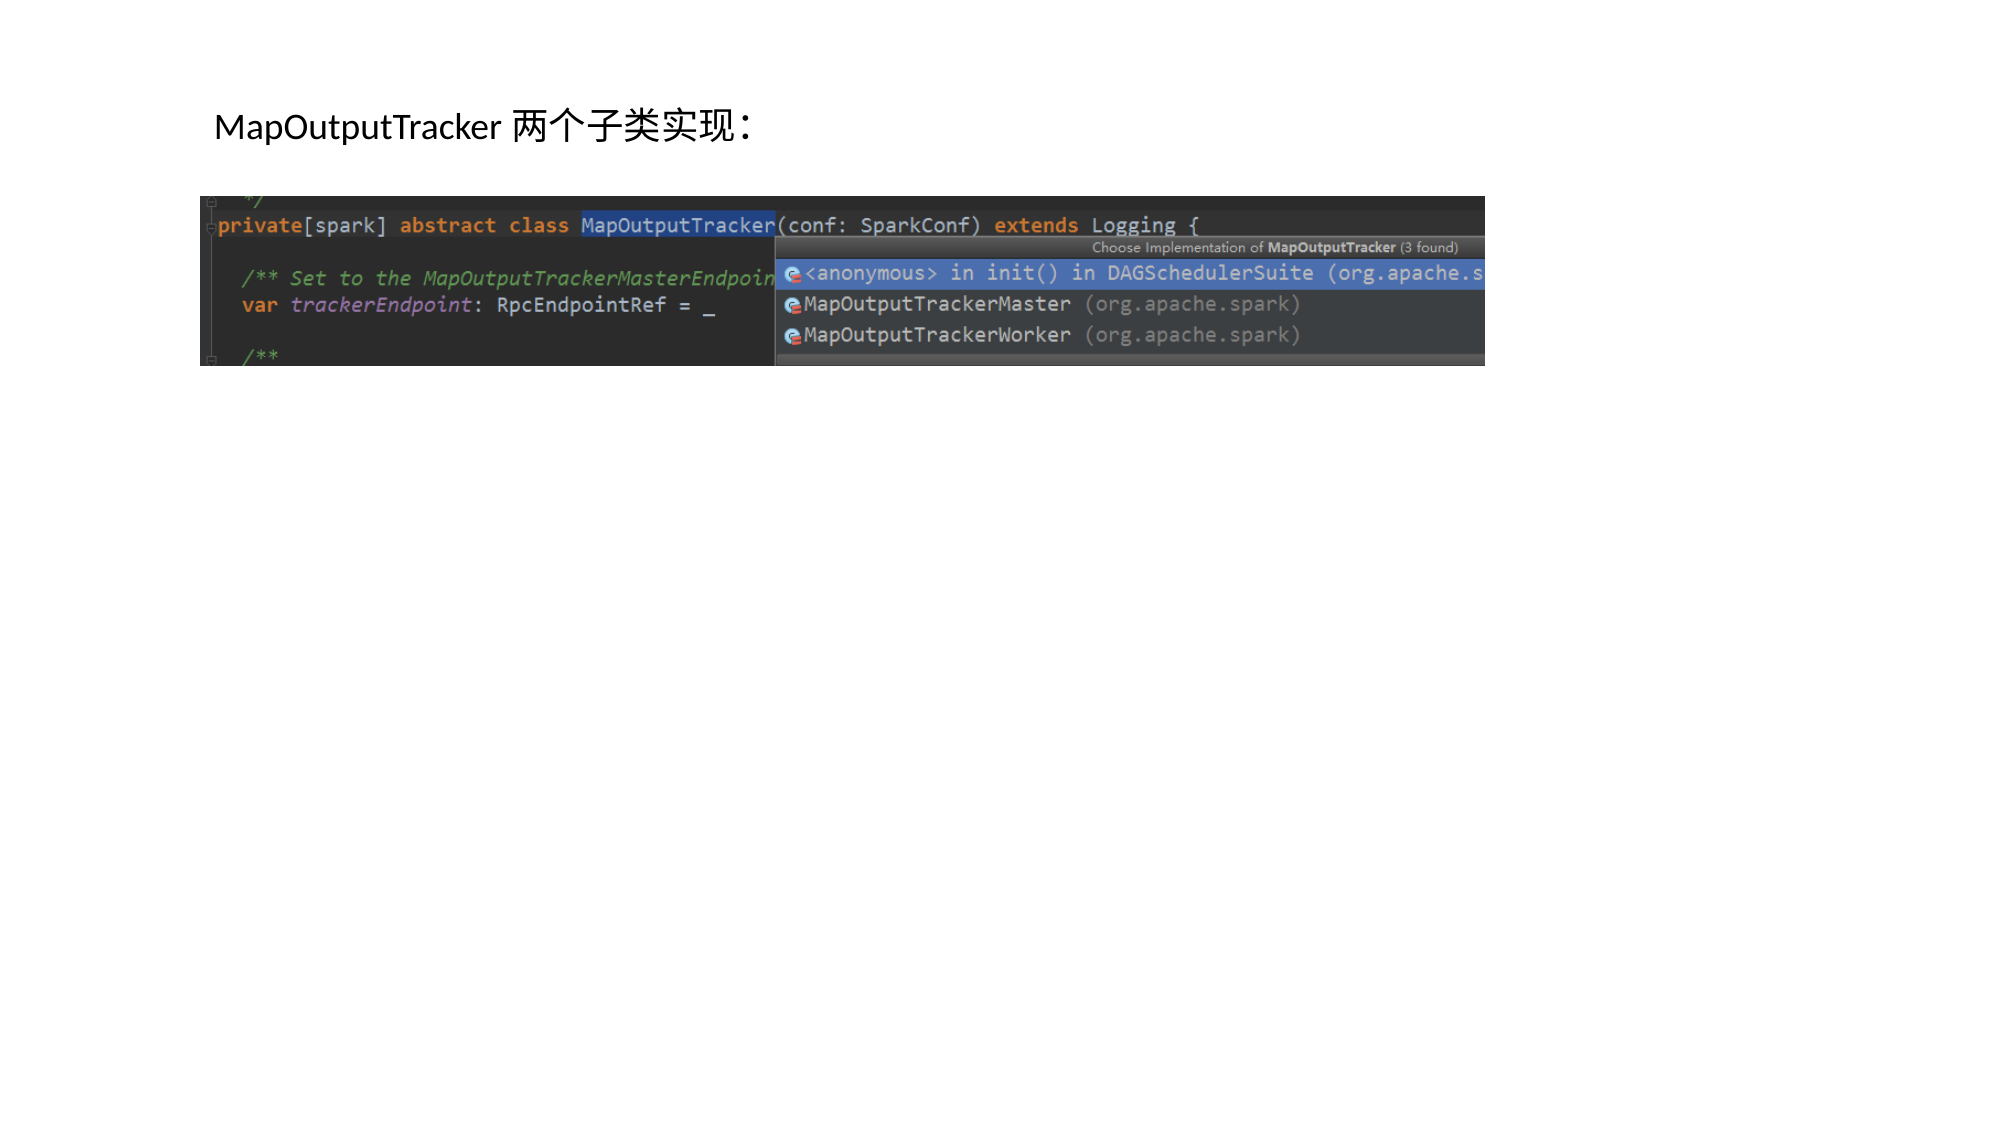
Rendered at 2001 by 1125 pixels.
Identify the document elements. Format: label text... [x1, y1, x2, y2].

picture [200, 196, 1485, 366]
text_box MapOutputTracker两个子类实现： [199, 94, 789, 155]
